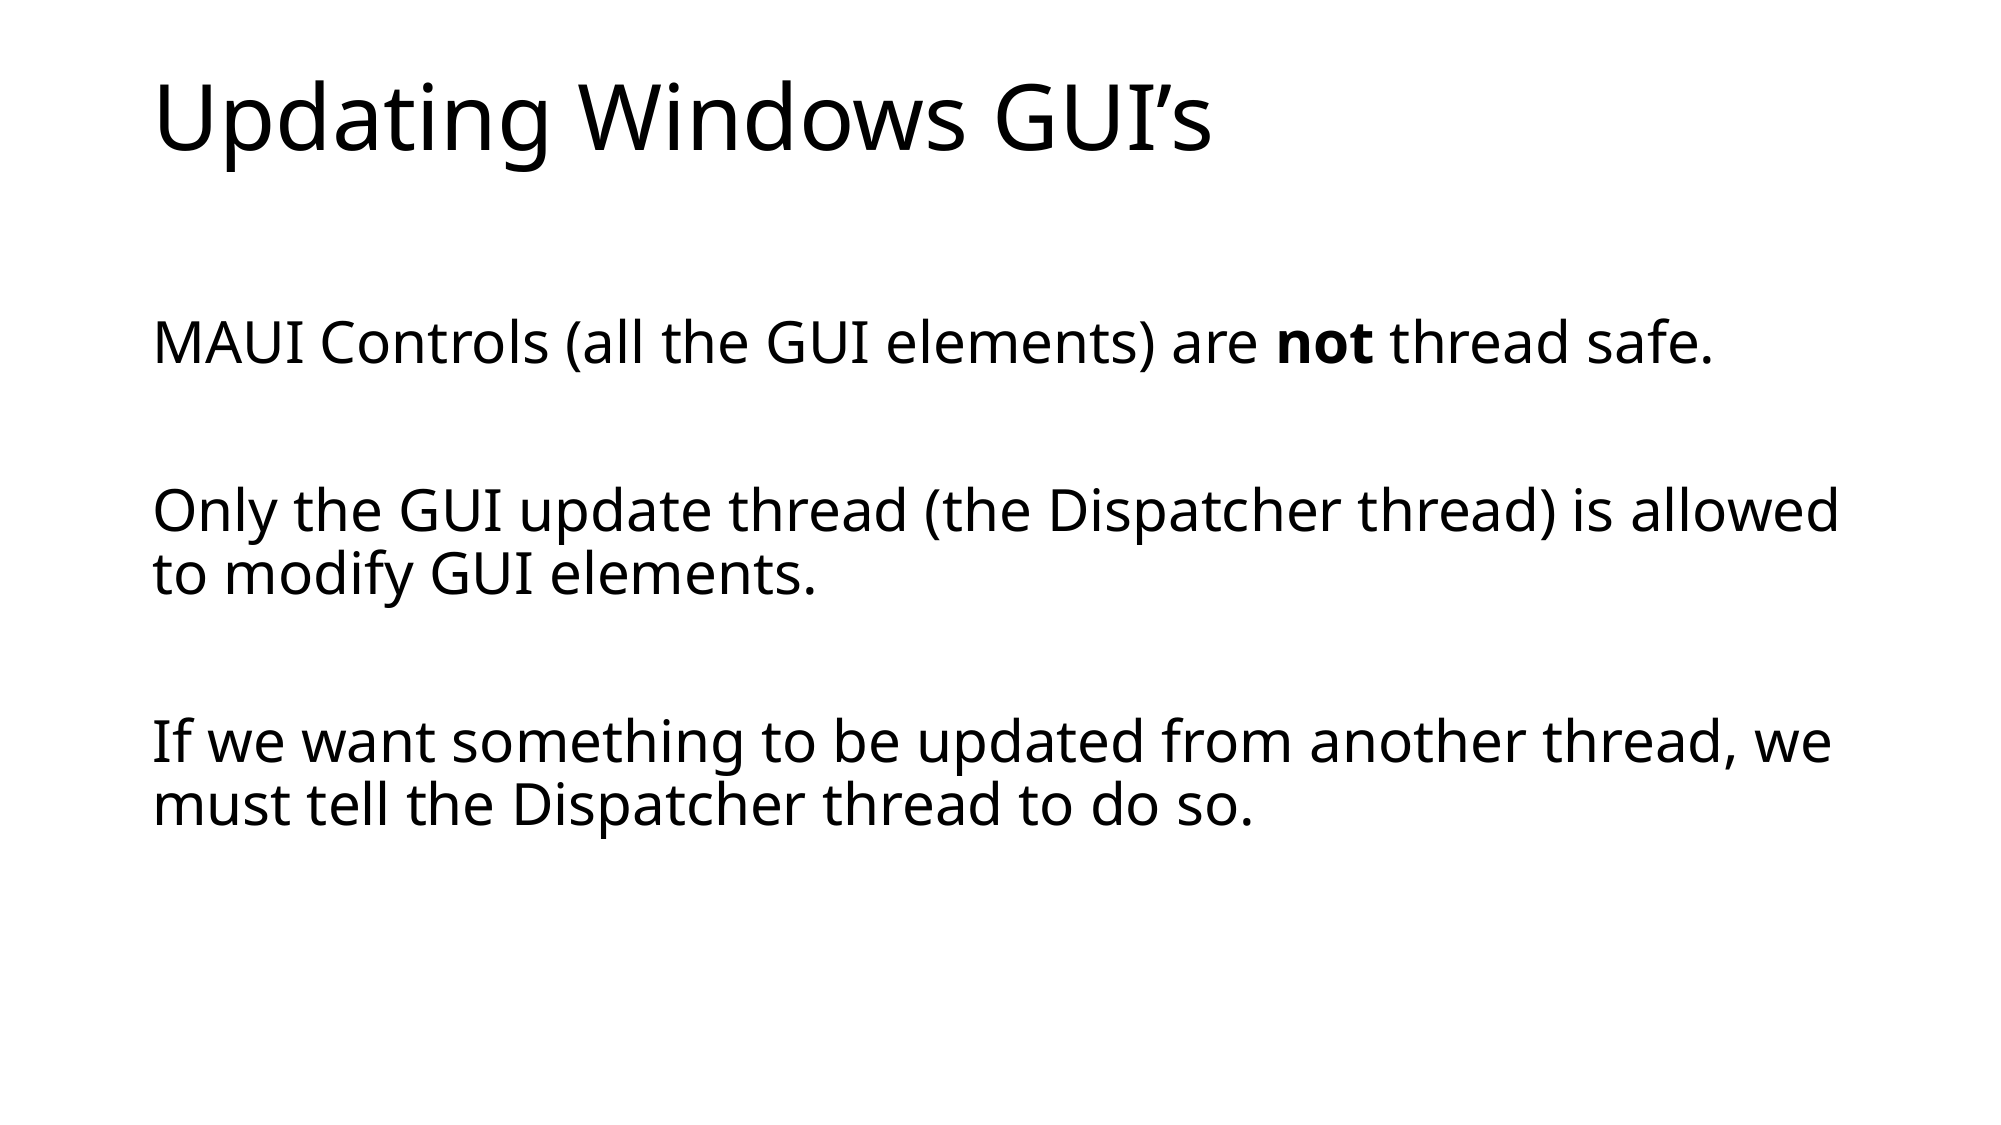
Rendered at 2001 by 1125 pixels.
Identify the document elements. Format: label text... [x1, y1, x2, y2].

list MAUI Controls (all the GUI elements) are not thread safe. Only the GUI update thread (the Dispatcher thread) is allowed to modify GUI elements. If we want something to be updated from another thread, we must tell the Dispatcher thread to do so. [137, 215, 1863, 1014]
title Updating Windows GUI’s [137, 59, 1863, 182]
